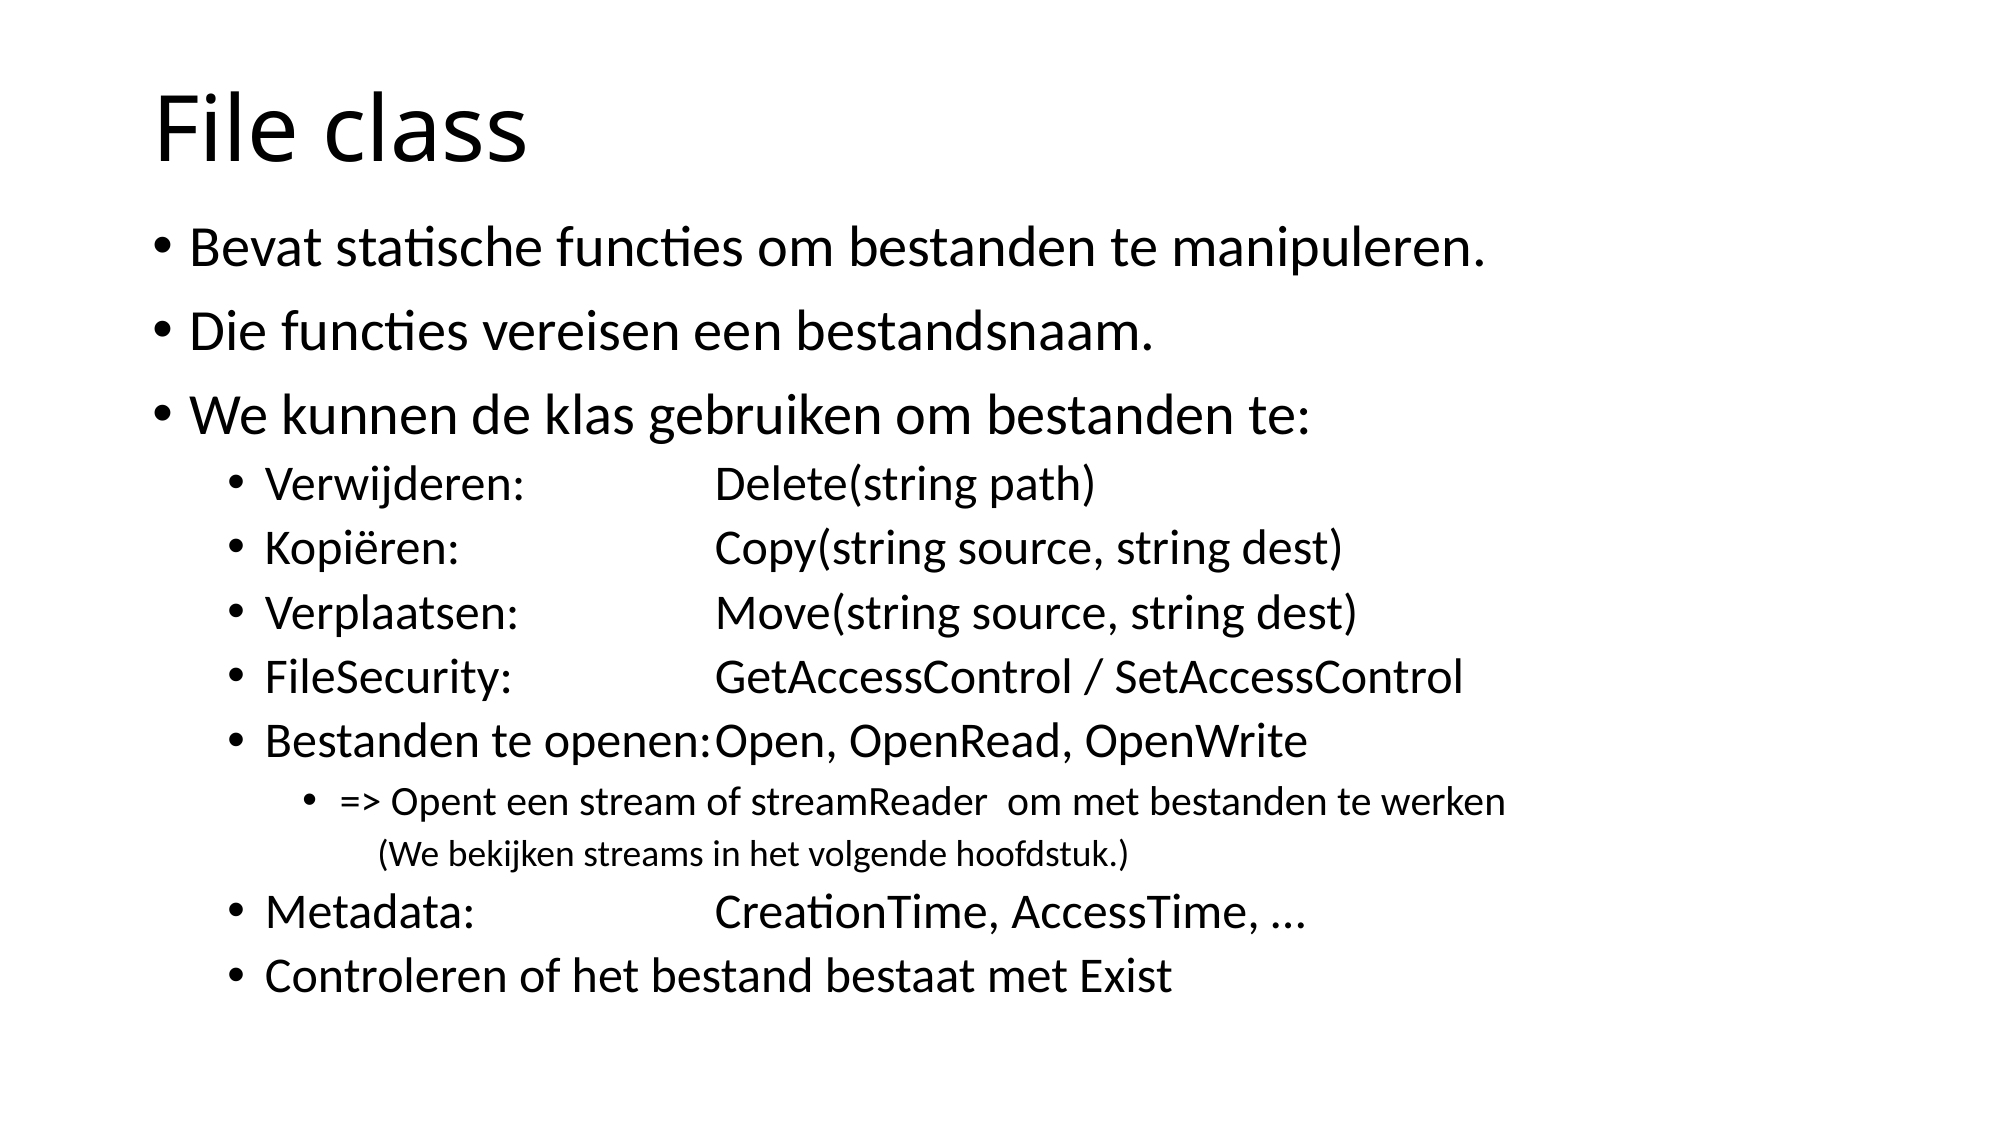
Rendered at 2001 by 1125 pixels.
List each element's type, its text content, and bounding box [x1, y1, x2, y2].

title File class [137, 66, 1863, 198]
list Bevat statische functies om bestanden te manipuleren. Die functies vereisen een bestandsnaam. We kunnen de klas gebruiken om bestanden te: Verwijderen: Delete(string path) Kopiëren: Copy(string source, string dest) Verplaatsen: Move(string source, string dest) FileSecurity: GetAccessControl / SetAccessControl Bestanden te openen: Open, OpenRead, OpenWrite => Opent een stream of streamReader om met bestanden te werken (We bekijken streams in het volgende hoofdstuk.) Metadata: CreationTime, AccessTime, … Controleren of het bestand bestaat met Exist [137, 209, 1863, 1045]
